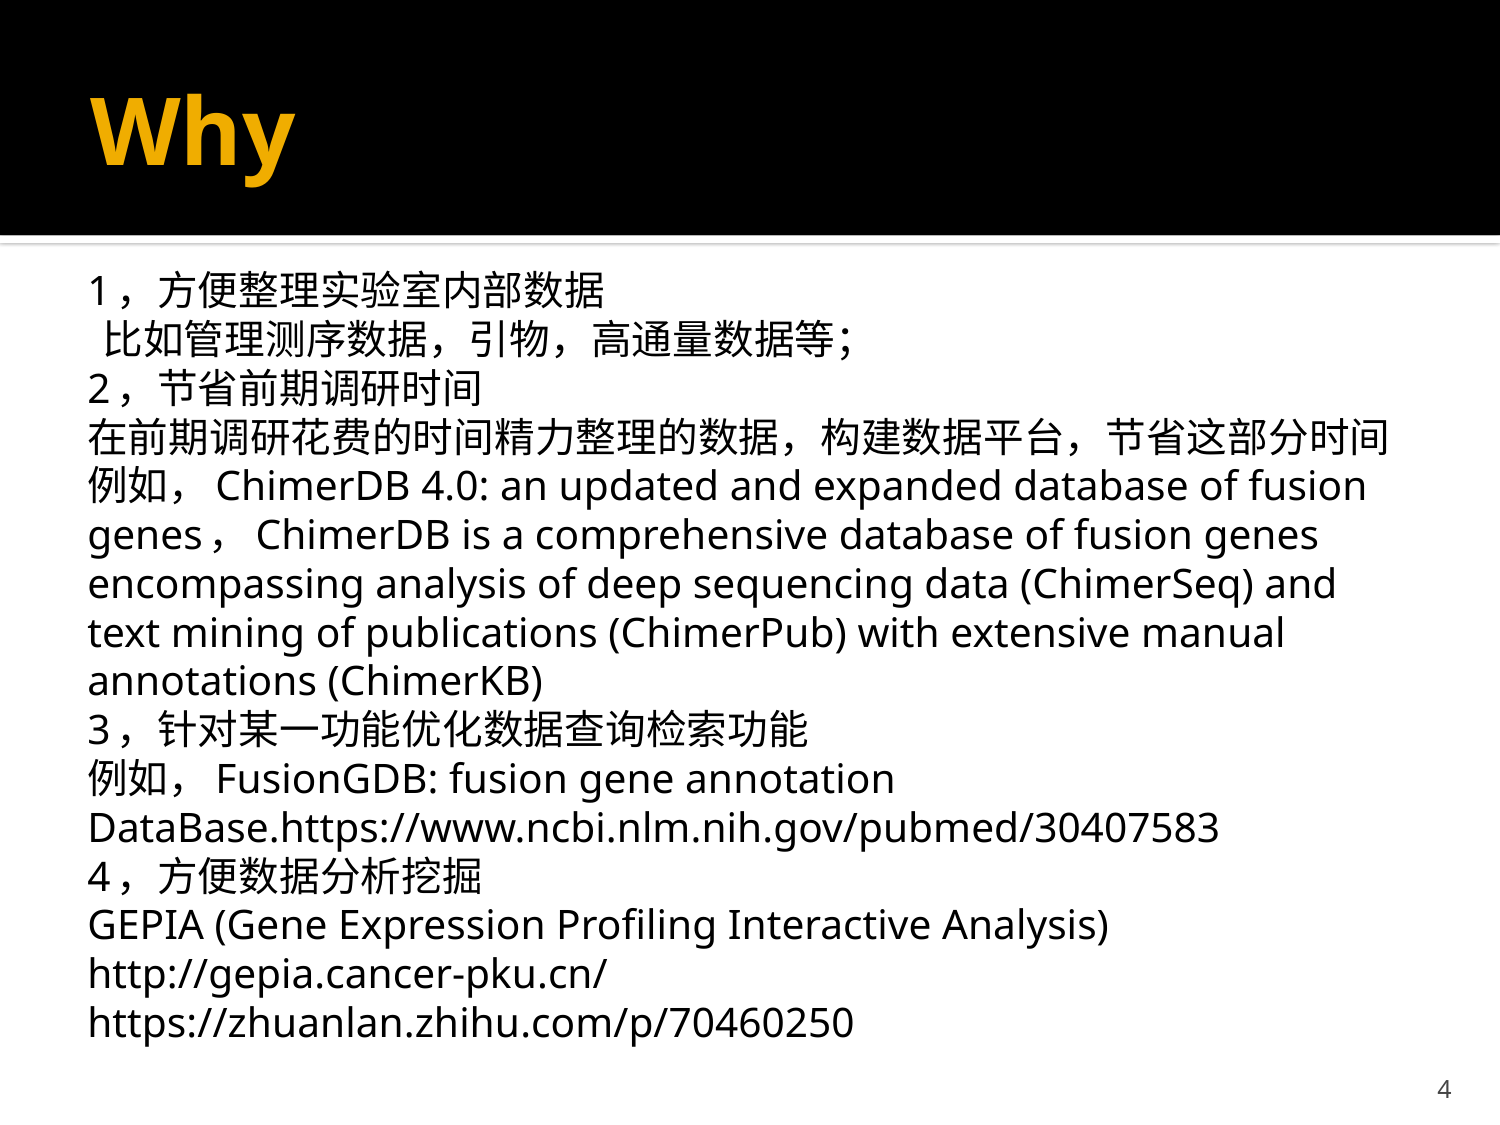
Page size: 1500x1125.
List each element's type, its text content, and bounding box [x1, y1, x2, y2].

title Why [75, 25, 1425, 231]
list 1，方便整理实验室内部数据 比如管理测序数据，引物，高通量数据等； 2，节省前期调研时间 在前期调研花费的时间精力整理的数据，构建数据平台，节省这部分时间 例如，ChimerDB 4.0: an updated and expanded database of fusion genes，ChimerDB is a comprehensive database of fusion genes encompassing analysis of deep sequencing data (ChimerSeq) and text mining of publications (ChimerPub) with extensive manual annotations (ChimerKB) 3，针对某一功能优化数据查询检索功能 例如，FusionGDB: fusion gene annotation DataBase.https://www.ncbi.nlm.nih.gov/pubmed/30407583 4，方便数据分析挖掘 GEPIA (Gene Expression Profiling Interactive Analysis) http://gepia.cancer-pku.cn/ https://zhuanlan.zhihu.com/p/70460250 [62, 249, 1413, 1095]
slide_number 4 [1345, 1062, 1467, 1108]
